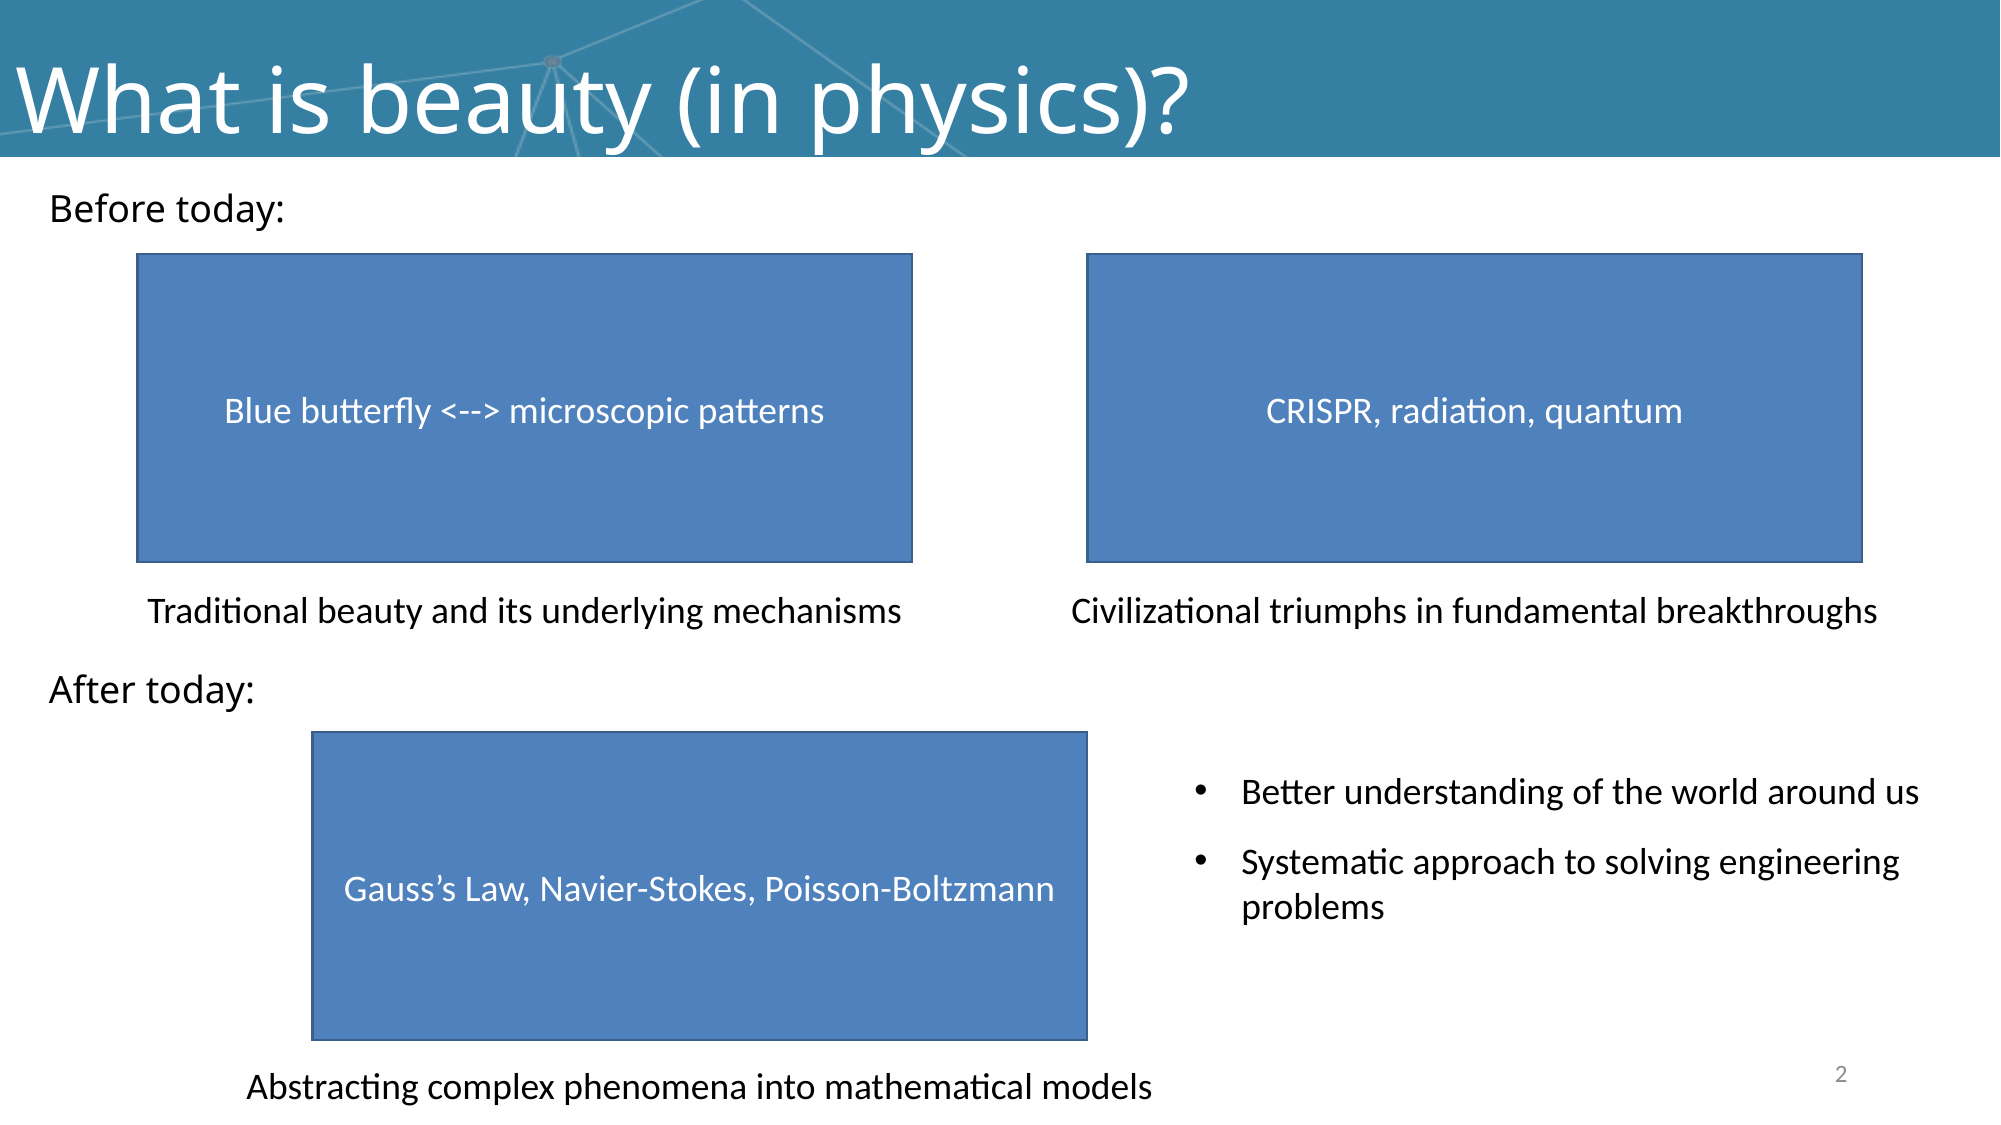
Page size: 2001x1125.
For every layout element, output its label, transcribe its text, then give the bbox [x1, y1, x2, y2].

text_box Abstracting complex phenomena into mathematical models [220, 1054, 1180, 1115]
title What is beauty (in physics)? [0, 22, 1725, 154]
text_box After today: [34, 658, 498, 719]
text_box Gauss’s Law, Navier-Stokes, Poisson-Boltzmann [311, 731, 1088, 1041]
text_box Blue butterfly <--> microscopic patterns [136, 253, 913, 563]
slide_number 2 [1412, 1042, 1863, 1103]
text_box Before today: [34, 177, 498, 238]
text_box Civilizational triumphs in fundamental breakthroughs [1054, 578, 1896, 638]
text_box CRISPR, radiation, quantum [1086, 253, 1863, 563]
text_box Traditional beauty and its underlying mechanisms [104, 578, 946, 638]
text_box Better understanding of the world around us Systematic approach to solving engineering problems [1179, 759, 1955, 1005]
